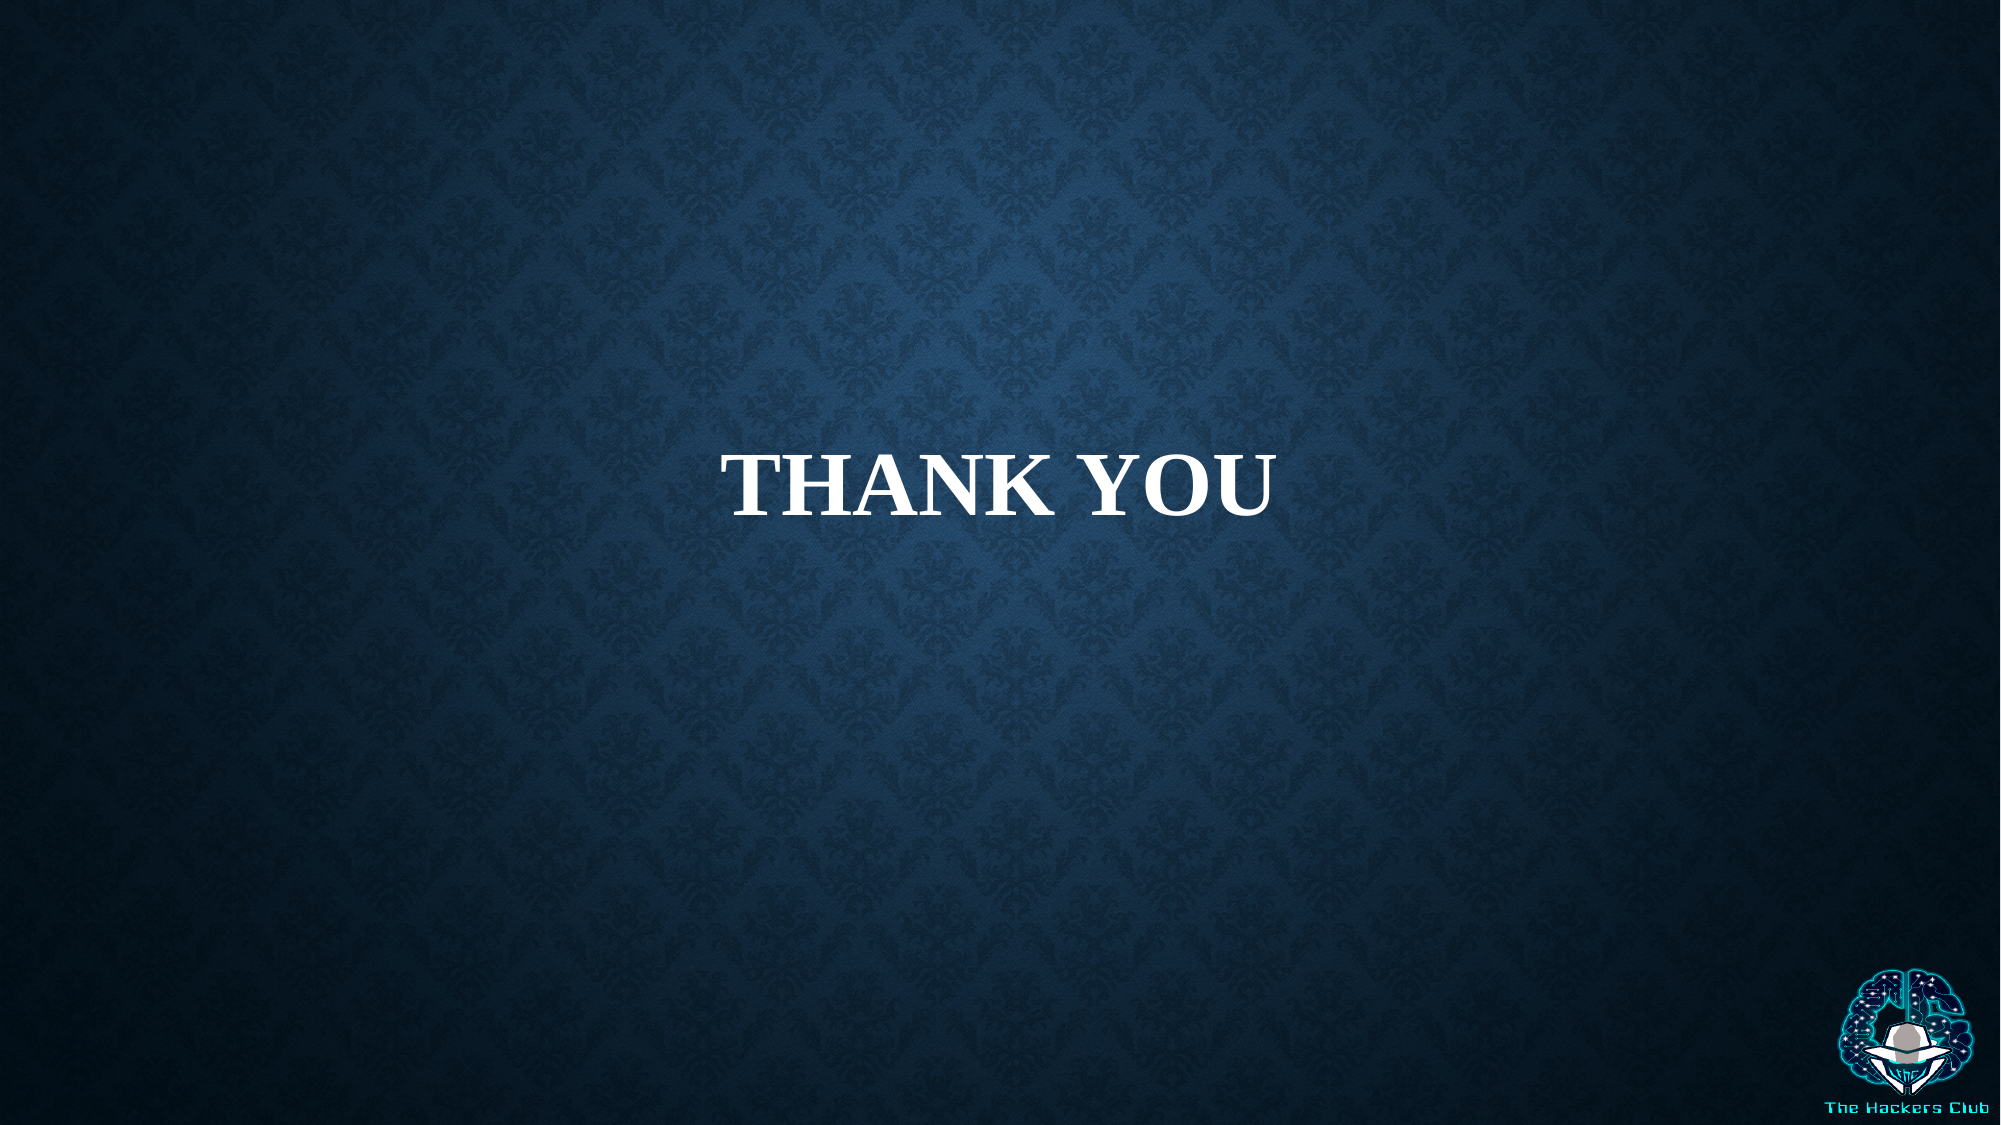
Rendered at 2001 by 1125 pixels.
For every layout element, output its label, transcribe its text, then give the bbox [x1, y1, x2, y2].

picture [1811, 962, 2000, 1125]
title thank you [187, 364, 1813, 607]
